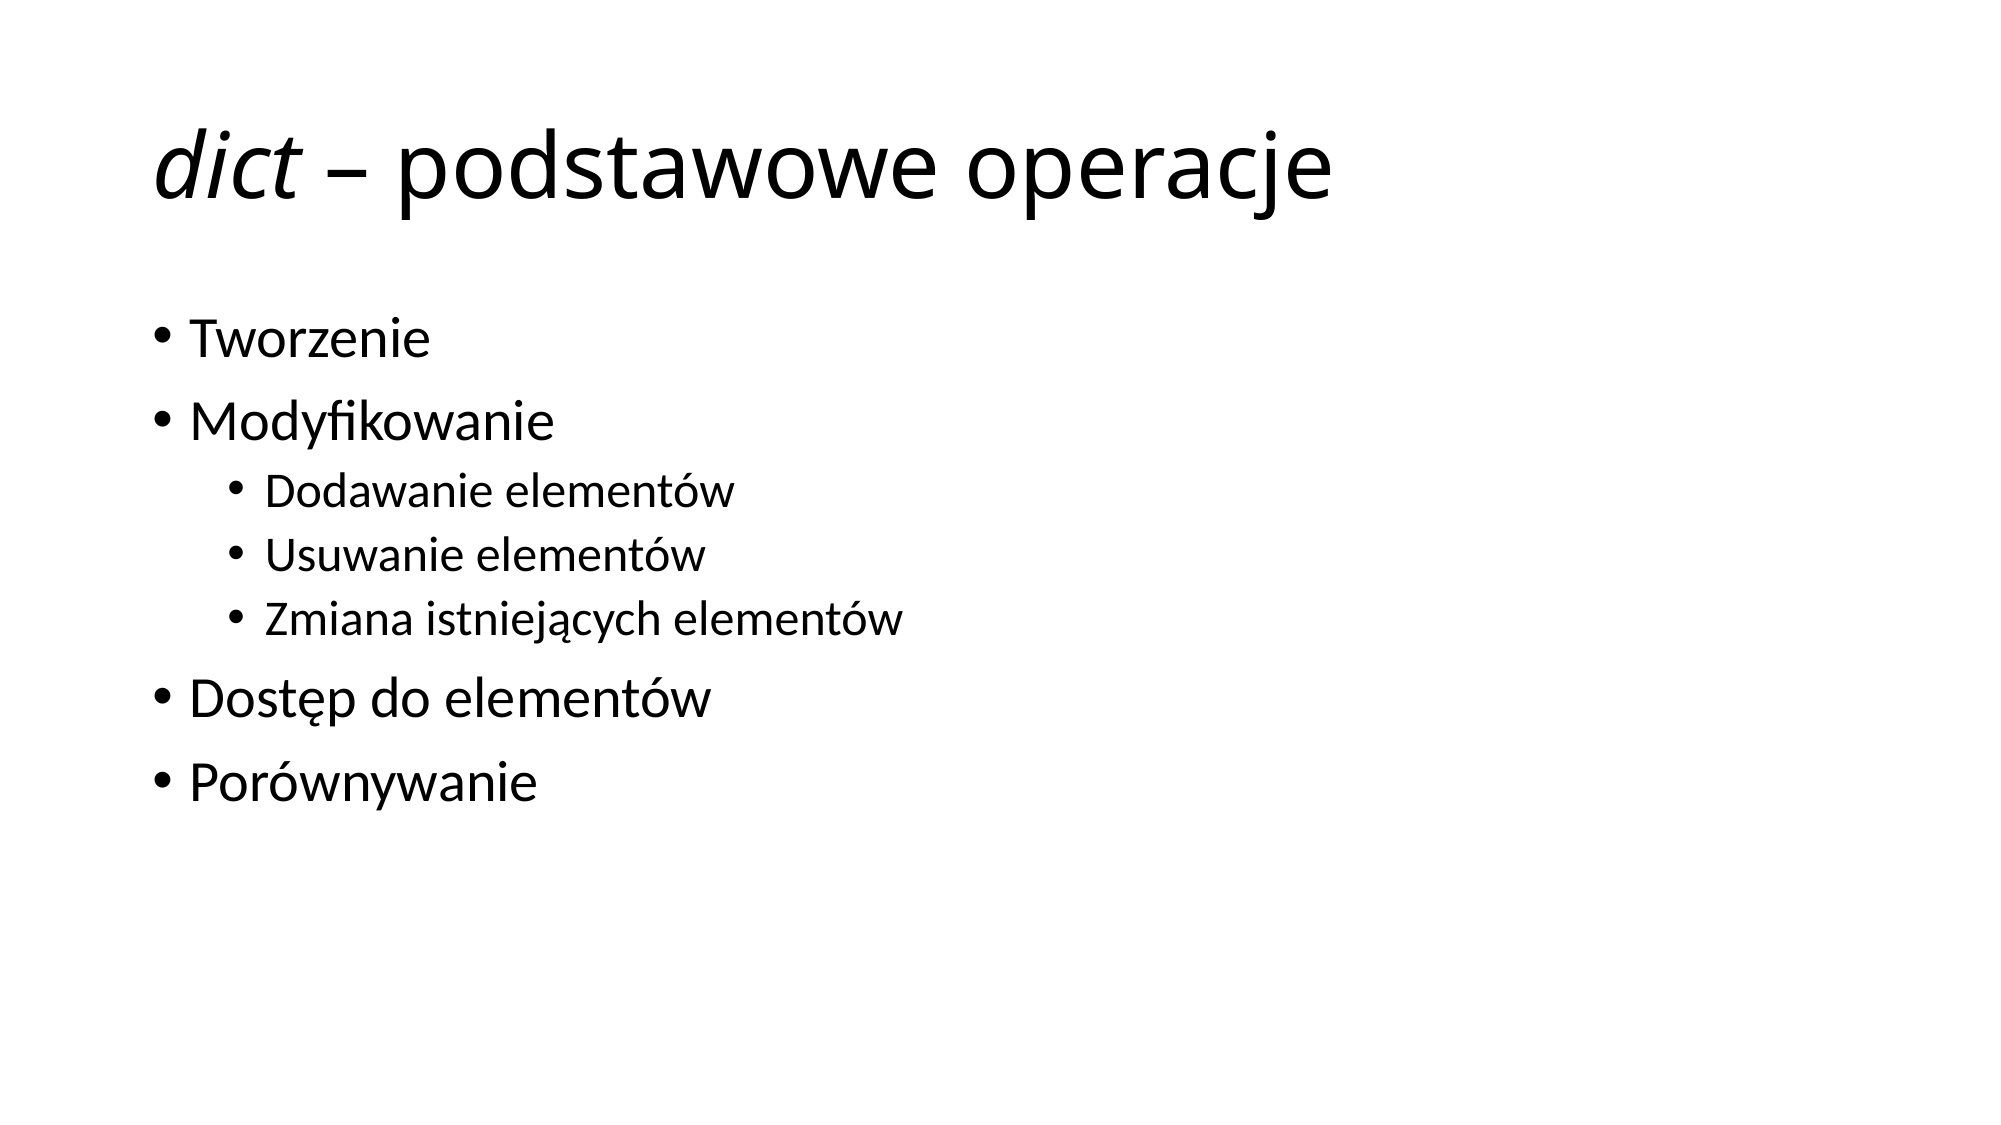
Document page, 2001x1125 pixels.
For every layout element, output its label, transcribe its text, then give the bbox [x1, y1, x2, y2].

title dict – podstawowe operacje [137, 59, 1863, 278]
list Tworzenie Modyfikowanie Dodawanie elementów Usuwanie elementów Zmiana istniejących elementów Dostęp do elementów Porównywanie [137, 299, 1863, 908]
